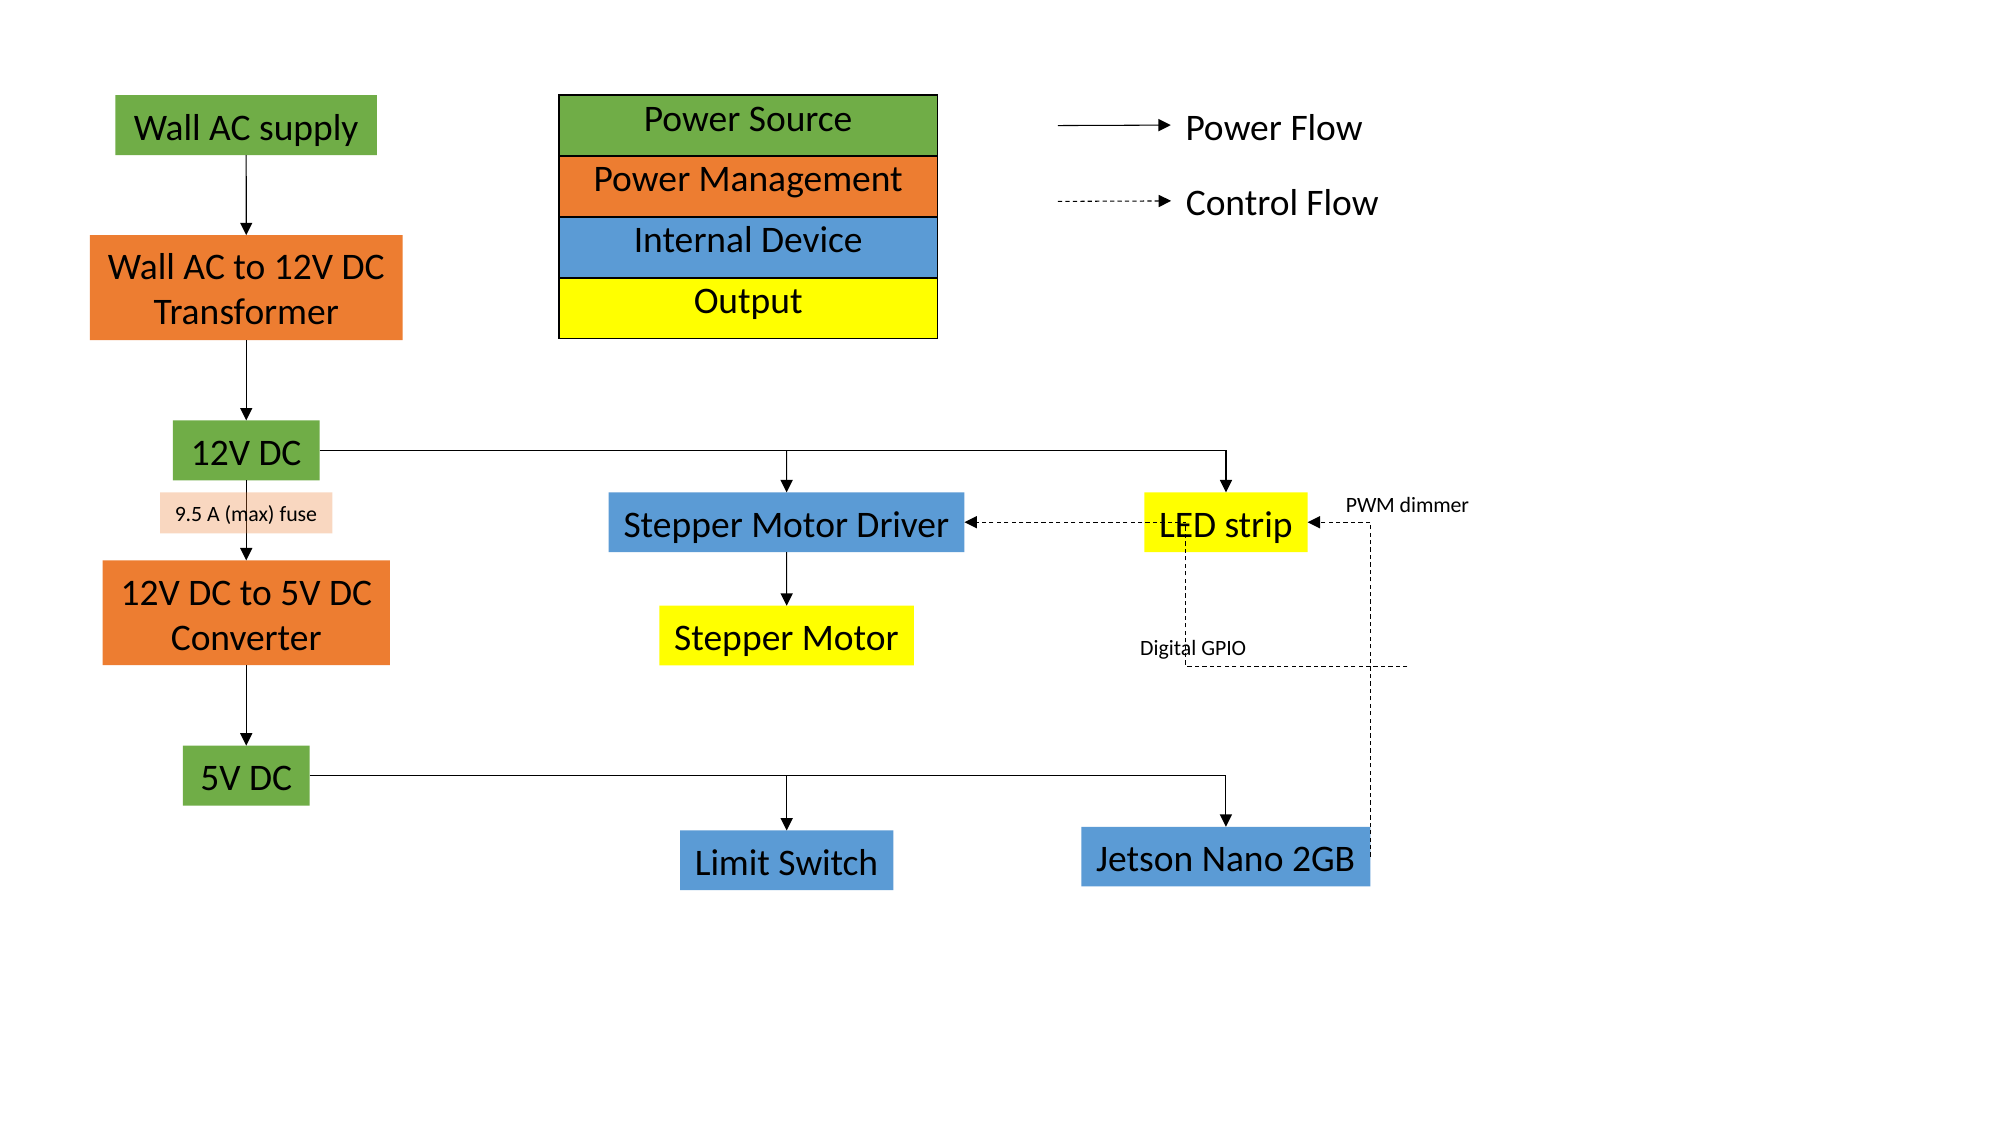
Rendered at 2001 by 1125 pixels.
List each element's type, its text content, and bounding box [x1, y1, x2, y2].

text_box Stepper Motor [659, 605, 914, 666]
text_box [309, 775, 786, 827]
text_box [787, 450, 1227, 493]
text_box Wall AC supply [115, 95, 377, 156]
text_box Stepper Motor Driver [608, 493, 965, 553]
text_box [319, 450, 786, 493]
table_header Power Source [560, 96, 937, 155]
text_box Control Flow [1171, 171, 1394, 231]
text_box 12V DC to 5V DC Converter [102, 560, 390, 666]
table_cell Internal Device [560, 218, 937, 277]
text_box PWM dimmer [1330, 483, 1484, 525]
text_box Power Flow [1170, 95, 1378, 155]
text_box LED strip [1144, 492, 1308, 522]
text_box 9.5 A (max) fuse [247, 492, 333, 534]
table_cell Power Management [560, 157, 937, 216]
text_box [787, 775, 1227, 827]
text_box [1308, 667, 1373, 858]
text_box Wall AC to 12V DC Transformer [89, 235, 403, 341]
text_box Jetson Nano 2GB [1081, 826, 1371, 887]
text_box 9.5 A (max) fuse [160, 492, 246, 534]
text_box 12V DC [172, 420, 320, 481]
text_box 5V DC [182, 745, 310, 806]
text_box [966, 522, 1408, 667]
text_box Limit Switch [680, 830, 894, 891]
table_cell Output [560, 279, 937, 338]
